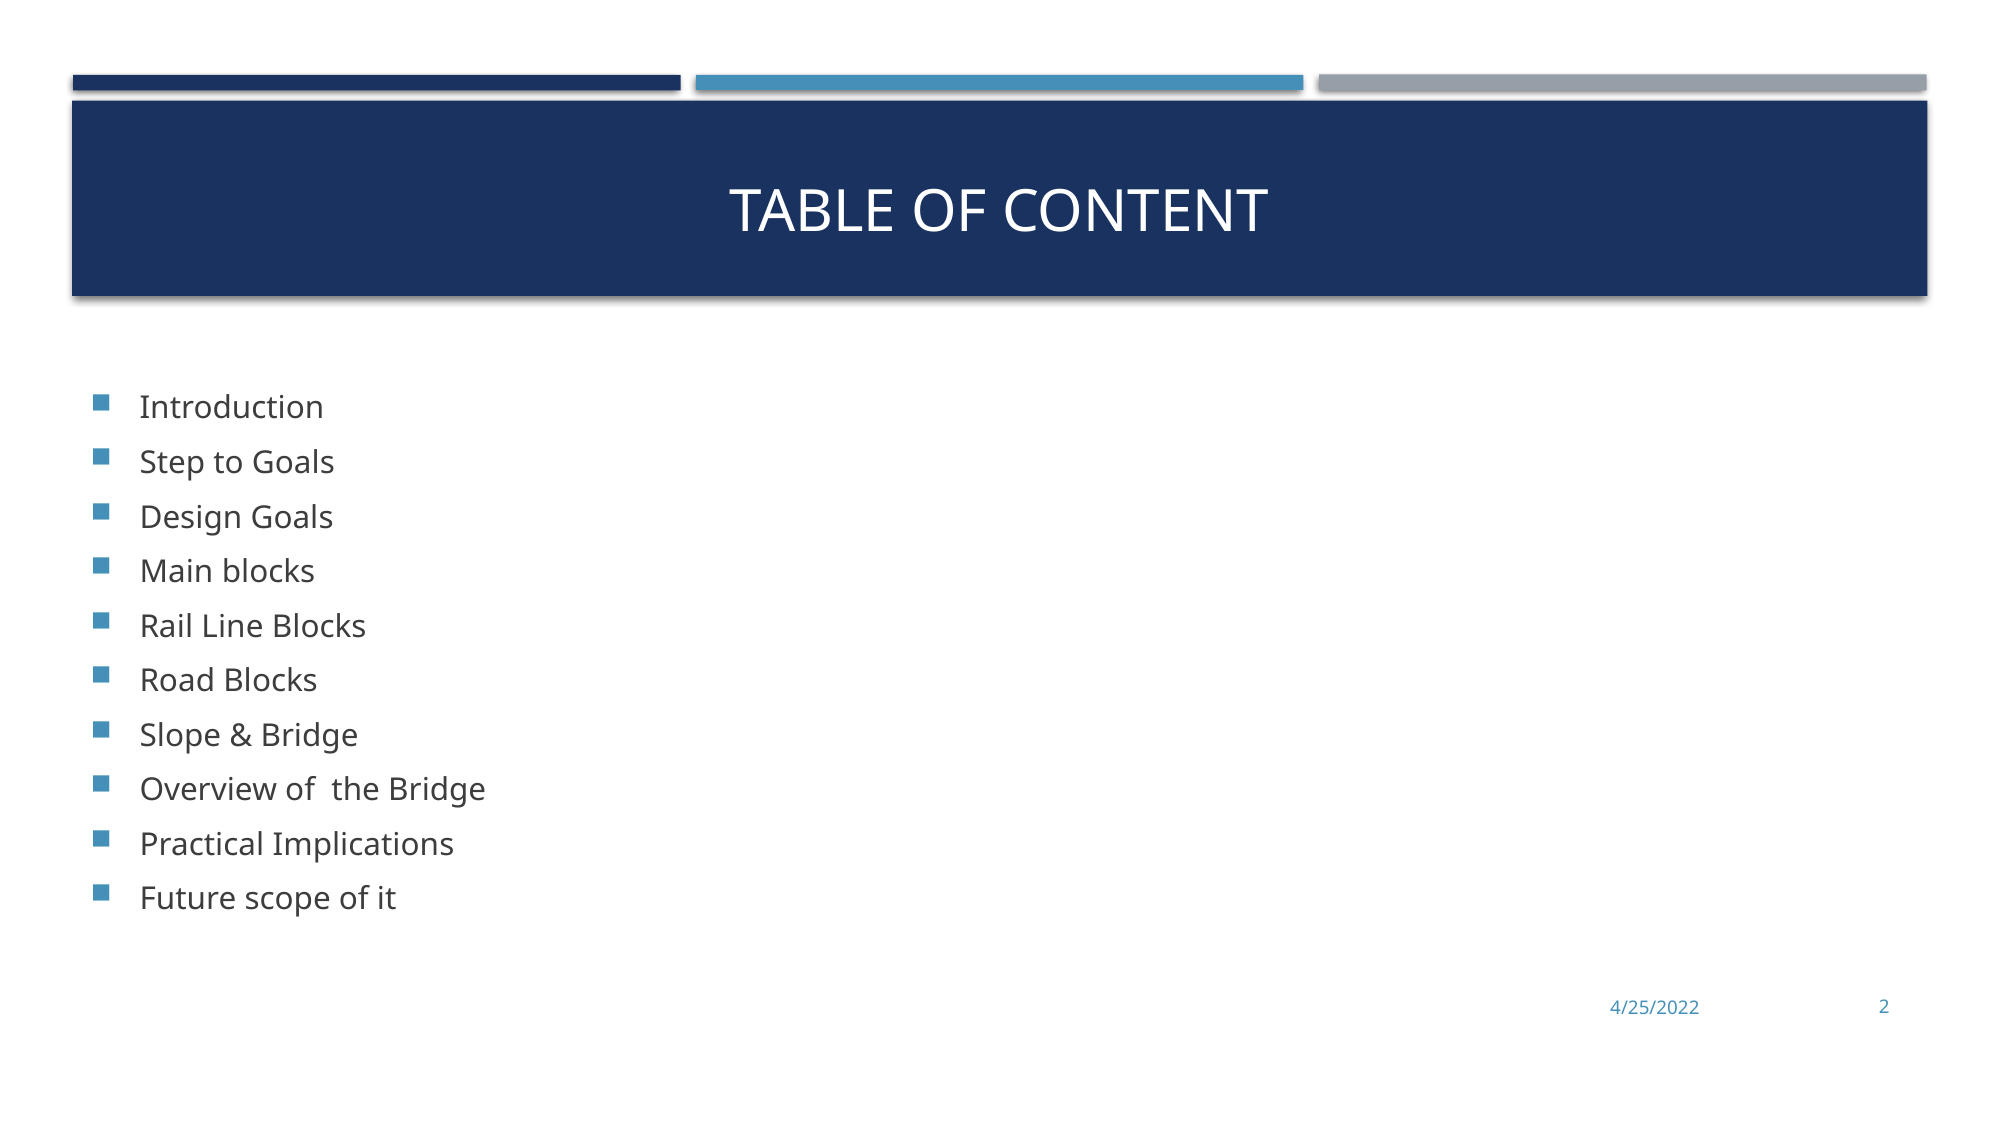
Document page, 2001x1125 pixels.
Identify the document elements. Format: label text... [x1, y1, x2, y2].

title Table of content [95, 113, 1905, 251]
list Introduction Step to Goals Design Goals Main blocks Rail Line Blocks Road Blocks Slope & Bridge Overview of the Bridge Practical Implications Future scope of it [75, 325, 1905, 929]
slide_number 2 [1732, 977, 1905, 1037]
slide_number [1247, 977, 1715, 1037]
